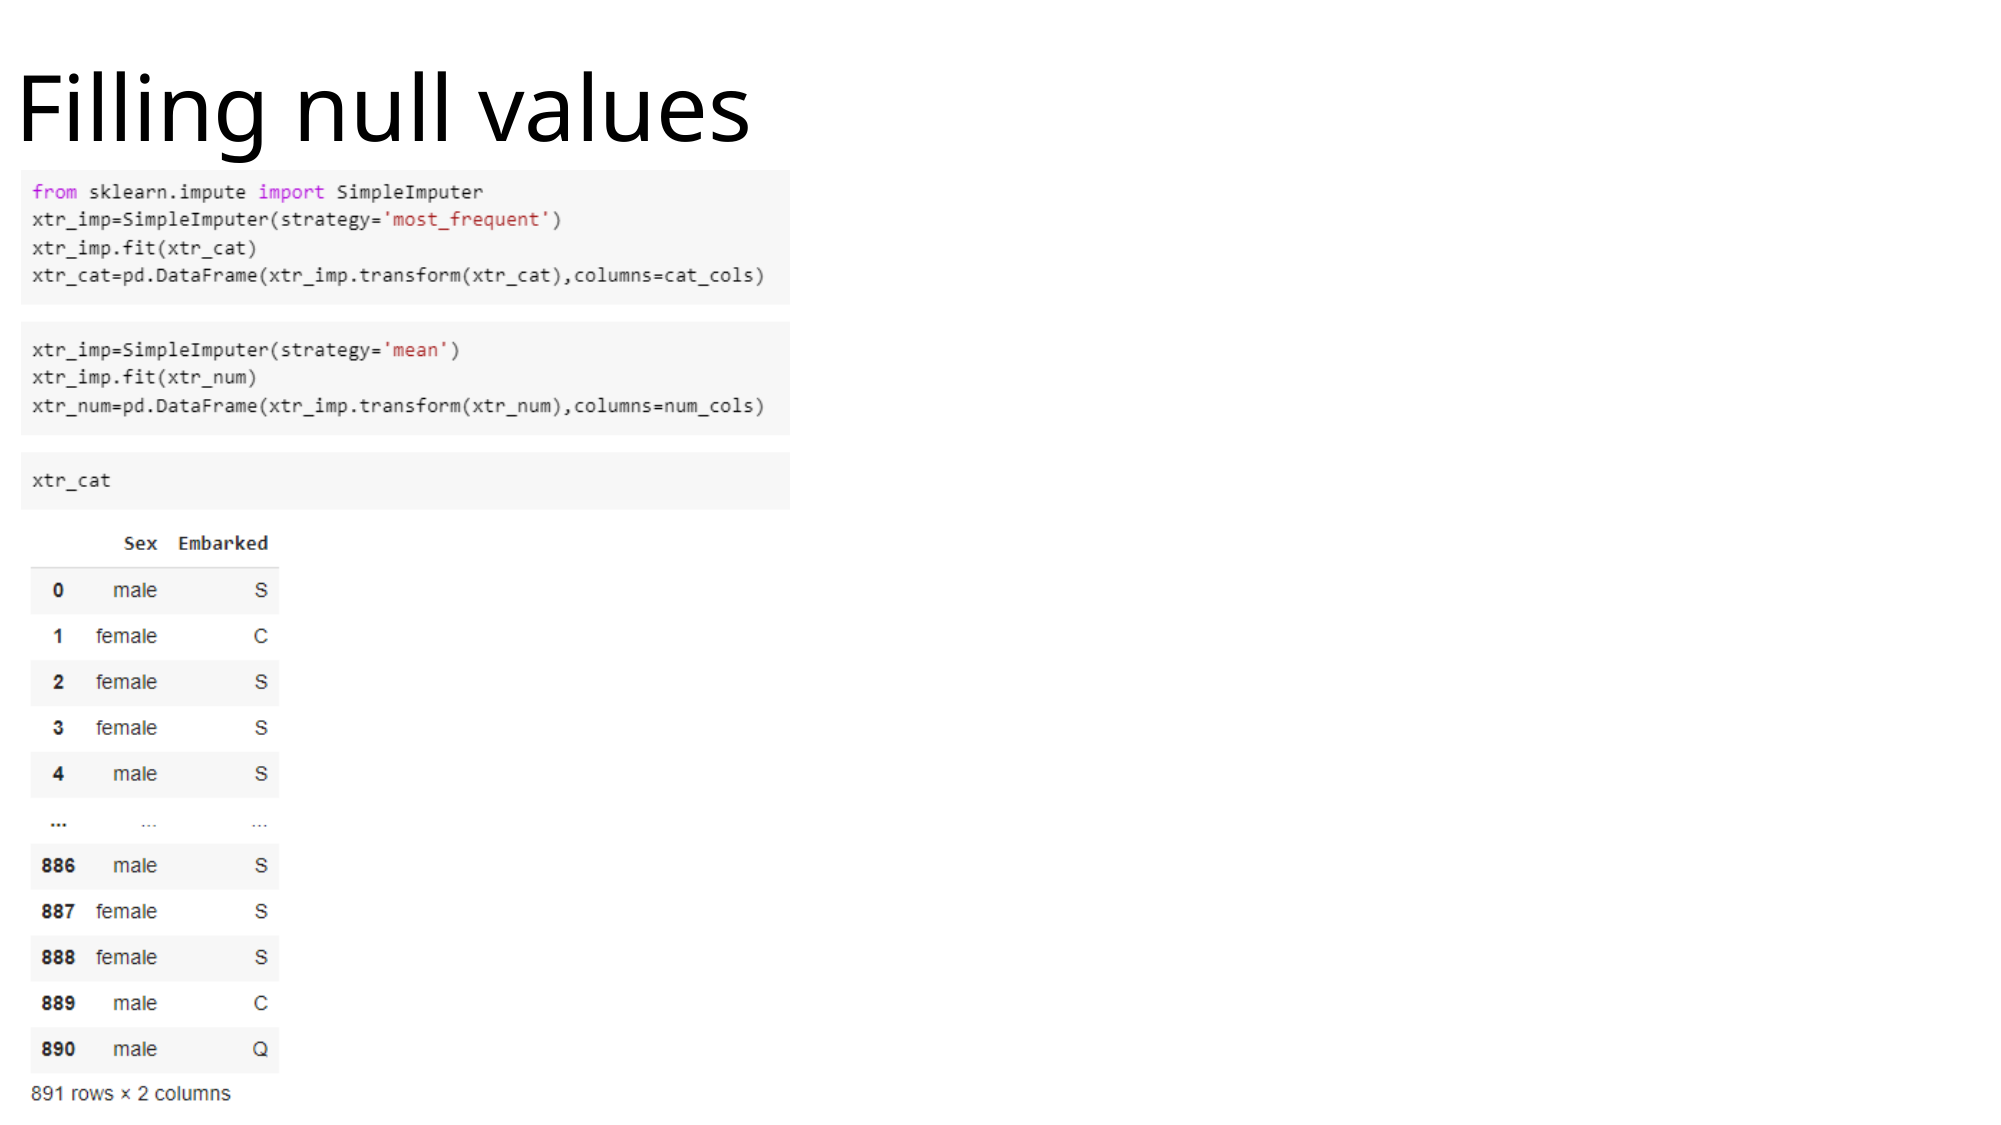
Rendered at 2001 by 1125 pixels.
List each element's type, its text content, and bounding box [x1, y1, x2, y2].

title Filling null values [0, 3, 1725, 221]
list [21, 170, 790, 1125]
